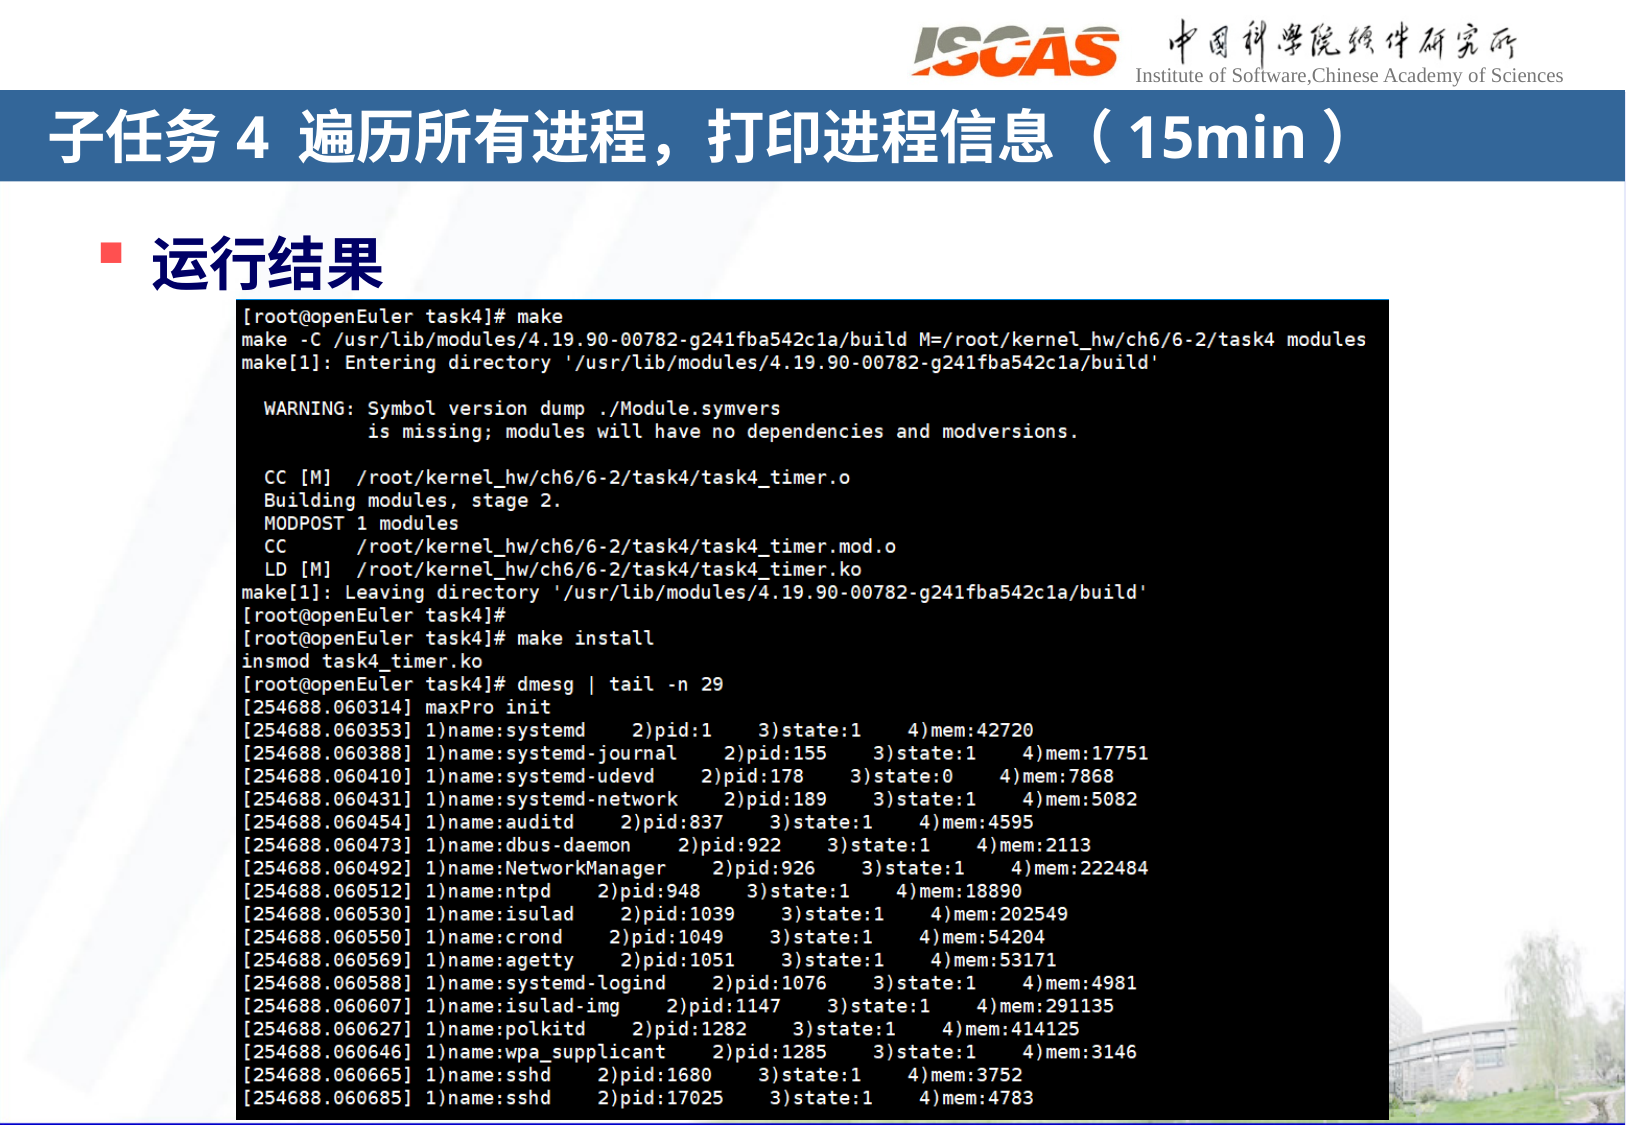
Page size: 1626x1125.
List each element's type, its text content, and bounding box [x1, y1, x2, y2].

picture [907, 18, 1132, 87]
list 运行结果 [79, 219, 1545, 312]
picture [0, 92, 1626, 1125]
picture [1166, 15, 1519, 71]
title 子任务4 遍历所有进程，打印进程信息（15min） [0, 89, 1625, 182]
